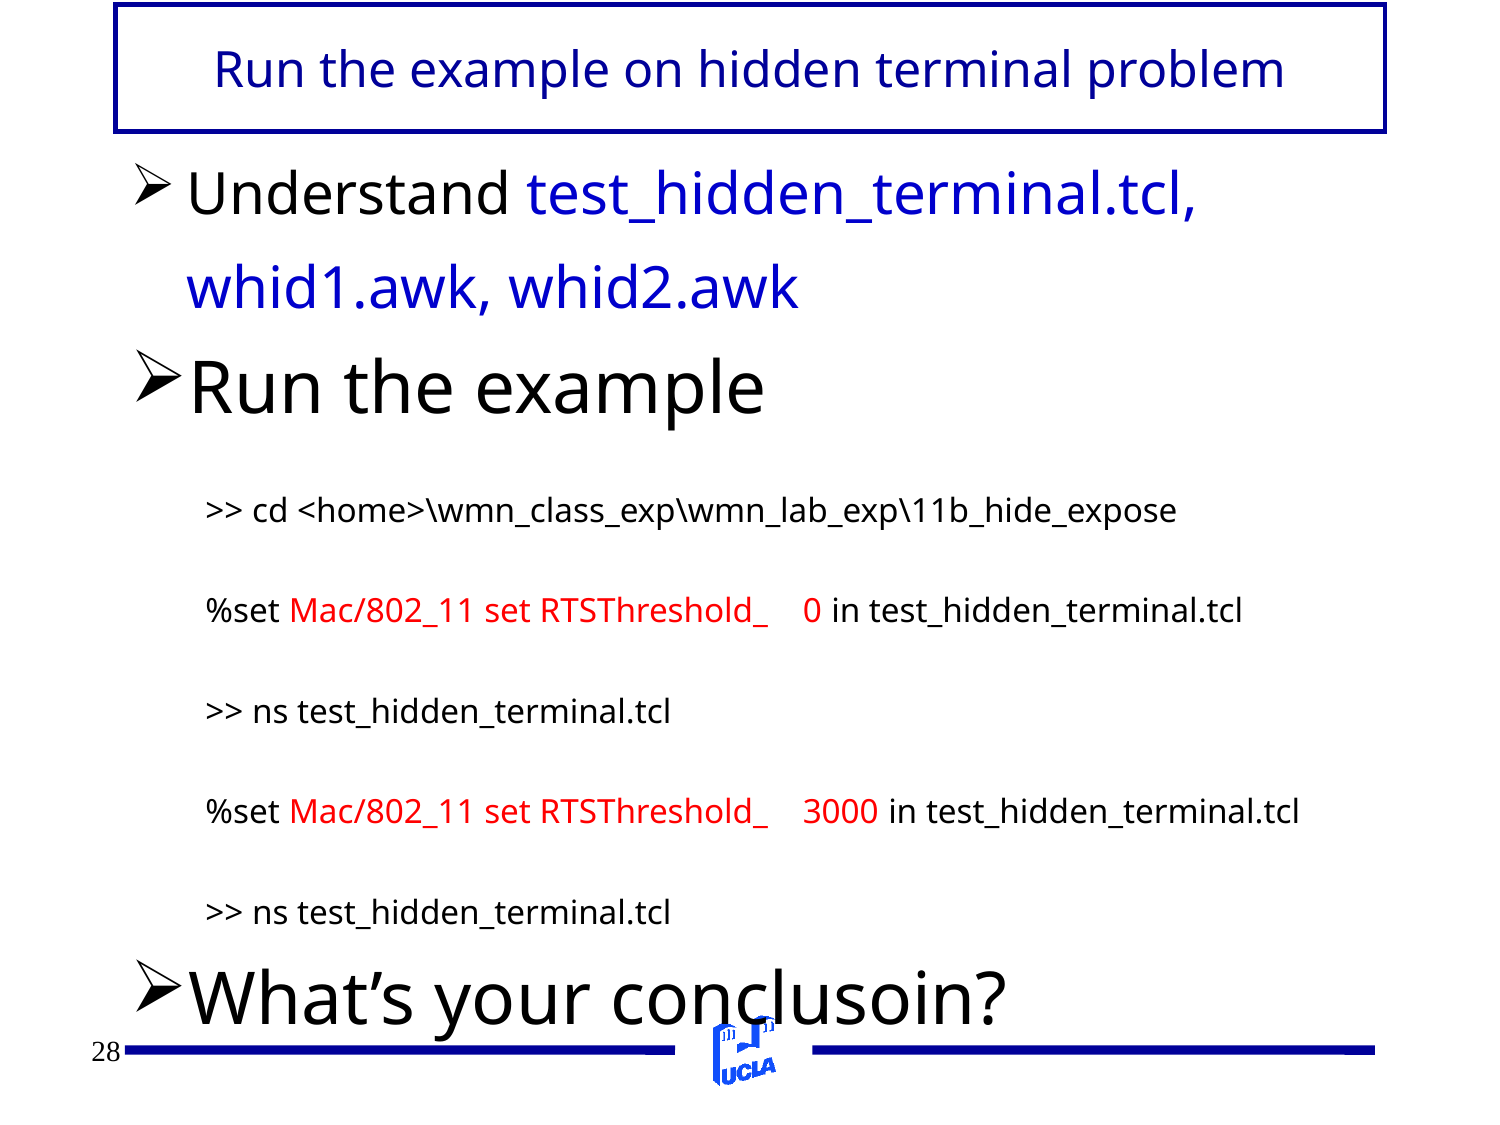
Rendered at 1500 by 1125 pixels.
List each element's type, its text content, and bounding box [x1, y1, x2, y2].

list Understand test_hidden_terminal.tcl, whid1.awk, whid2.awk Run the example >> cd <home>\wmn_class_exp\wmn_lab_exp\11b_hide_expose %set Mac/802_11 set RTSThreshold_ 0 in test_hidden_terminal.tcl >> ns test_hidden_terminal.tcl %set Mac/802_11 set RTSThreshold_ 3000 in test_hidden_terminal.tcl >> ns test_hidden_terminal.tcl What’s your conclusoin? [115, 125, 1463, 963]
title Run the example on hidden terminal problem [113, 2, 1387, 134]
picture [704, 1012, 785, 1090]
text_box 28 [62, 1025, 150, 1075]
